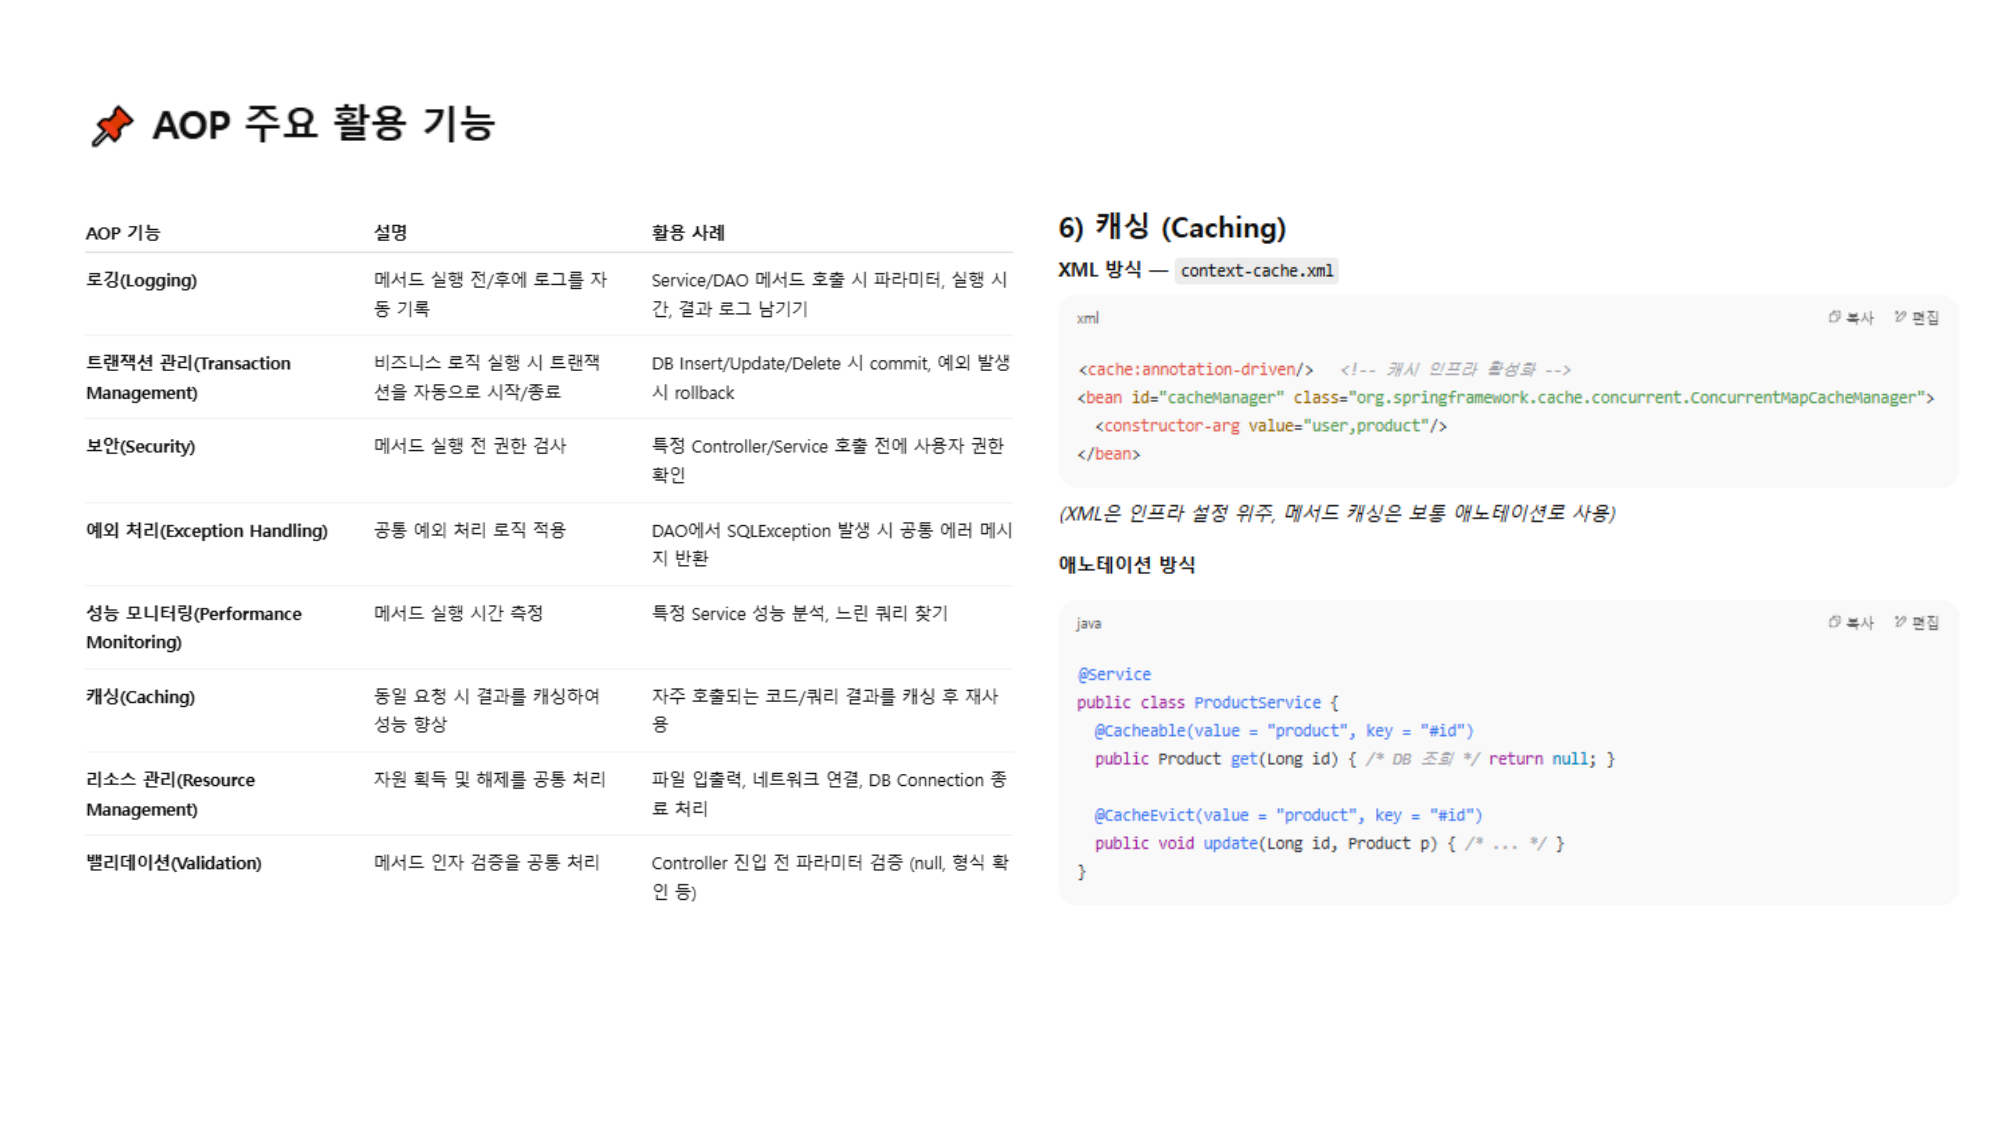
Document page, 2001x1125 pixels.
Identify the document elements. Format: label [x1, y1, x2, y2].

picture [80, 209, 1023, 915]
picture [1049, 208, 1969, 915]
picture [80, 102, 507, 161]
